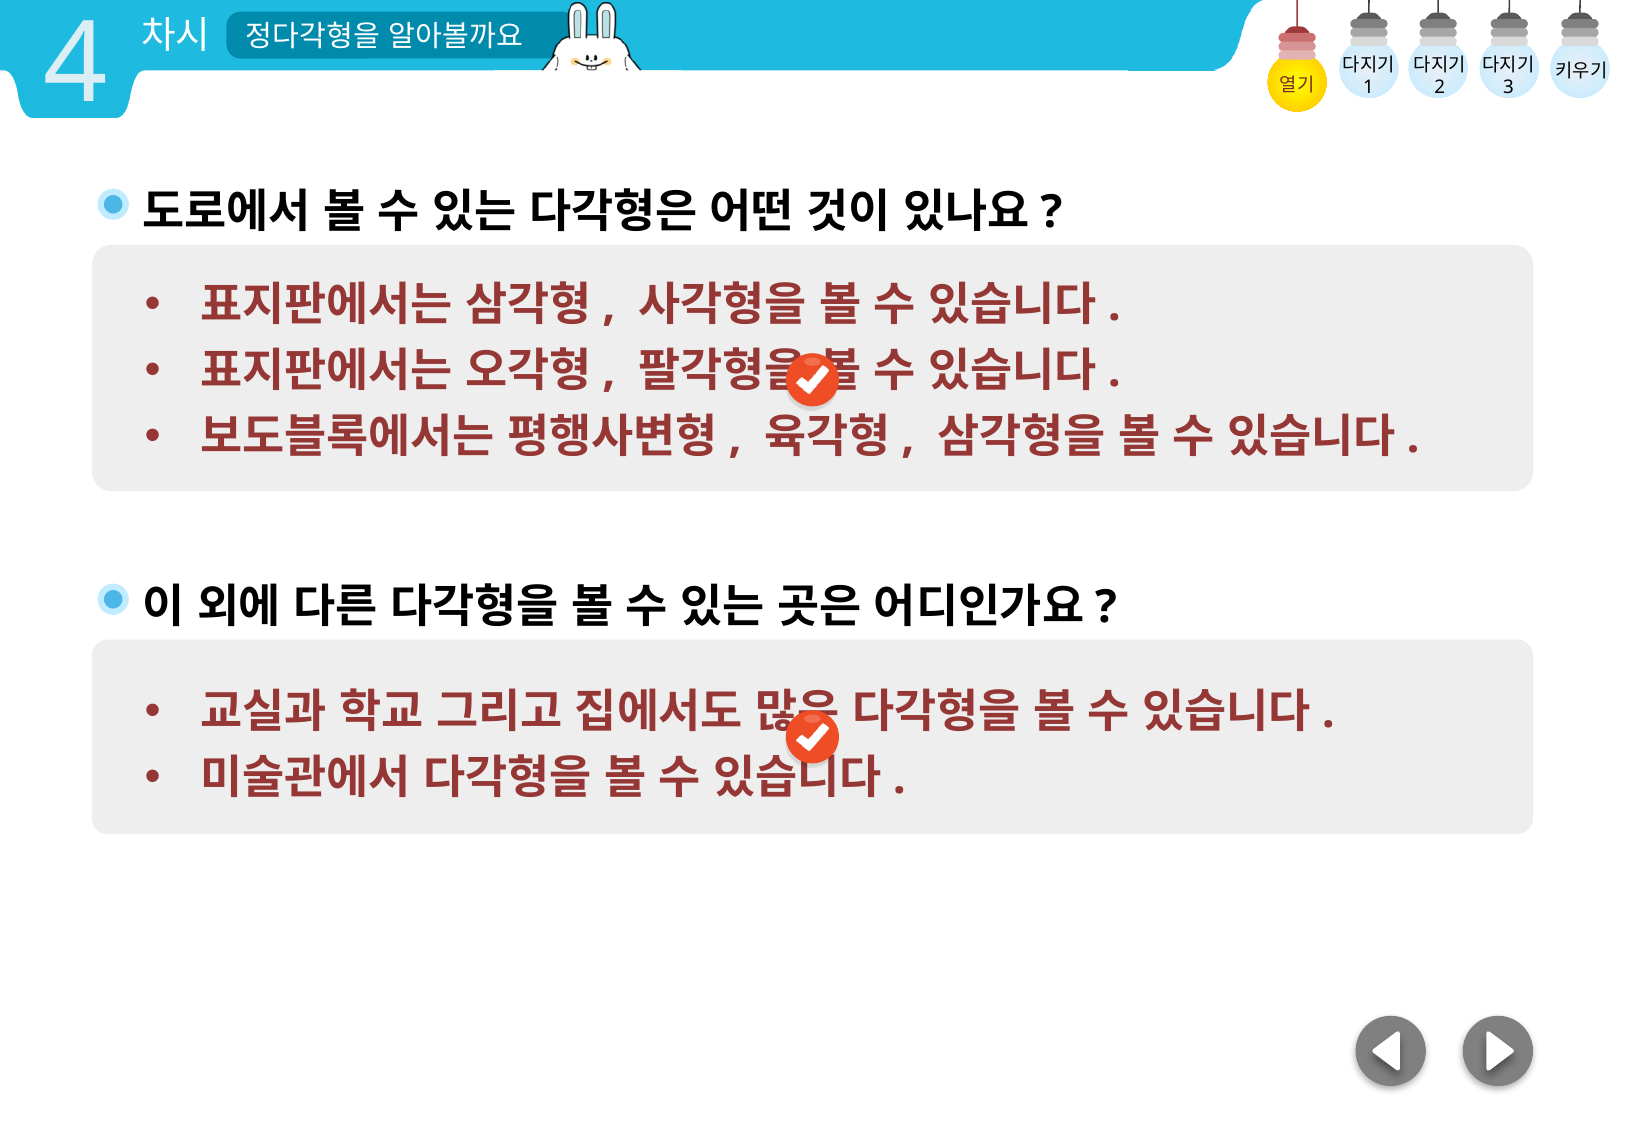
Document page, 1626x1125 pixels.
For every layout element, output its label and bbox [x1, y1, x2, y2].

text_box [1355, 1015, 1534, 1087]
text_box [785, 352, 840, 407]
text_box [91, 558, 1534, 835]
picture [55, 70, 84, 74]
text_box [91, 163, 1534, 492]
picture [3, 70, 145, 118]
text_box [1128, 0, 1624, 112]
picture [540, 2, 642, 70]
text_box [785, 709, 840, 764]
